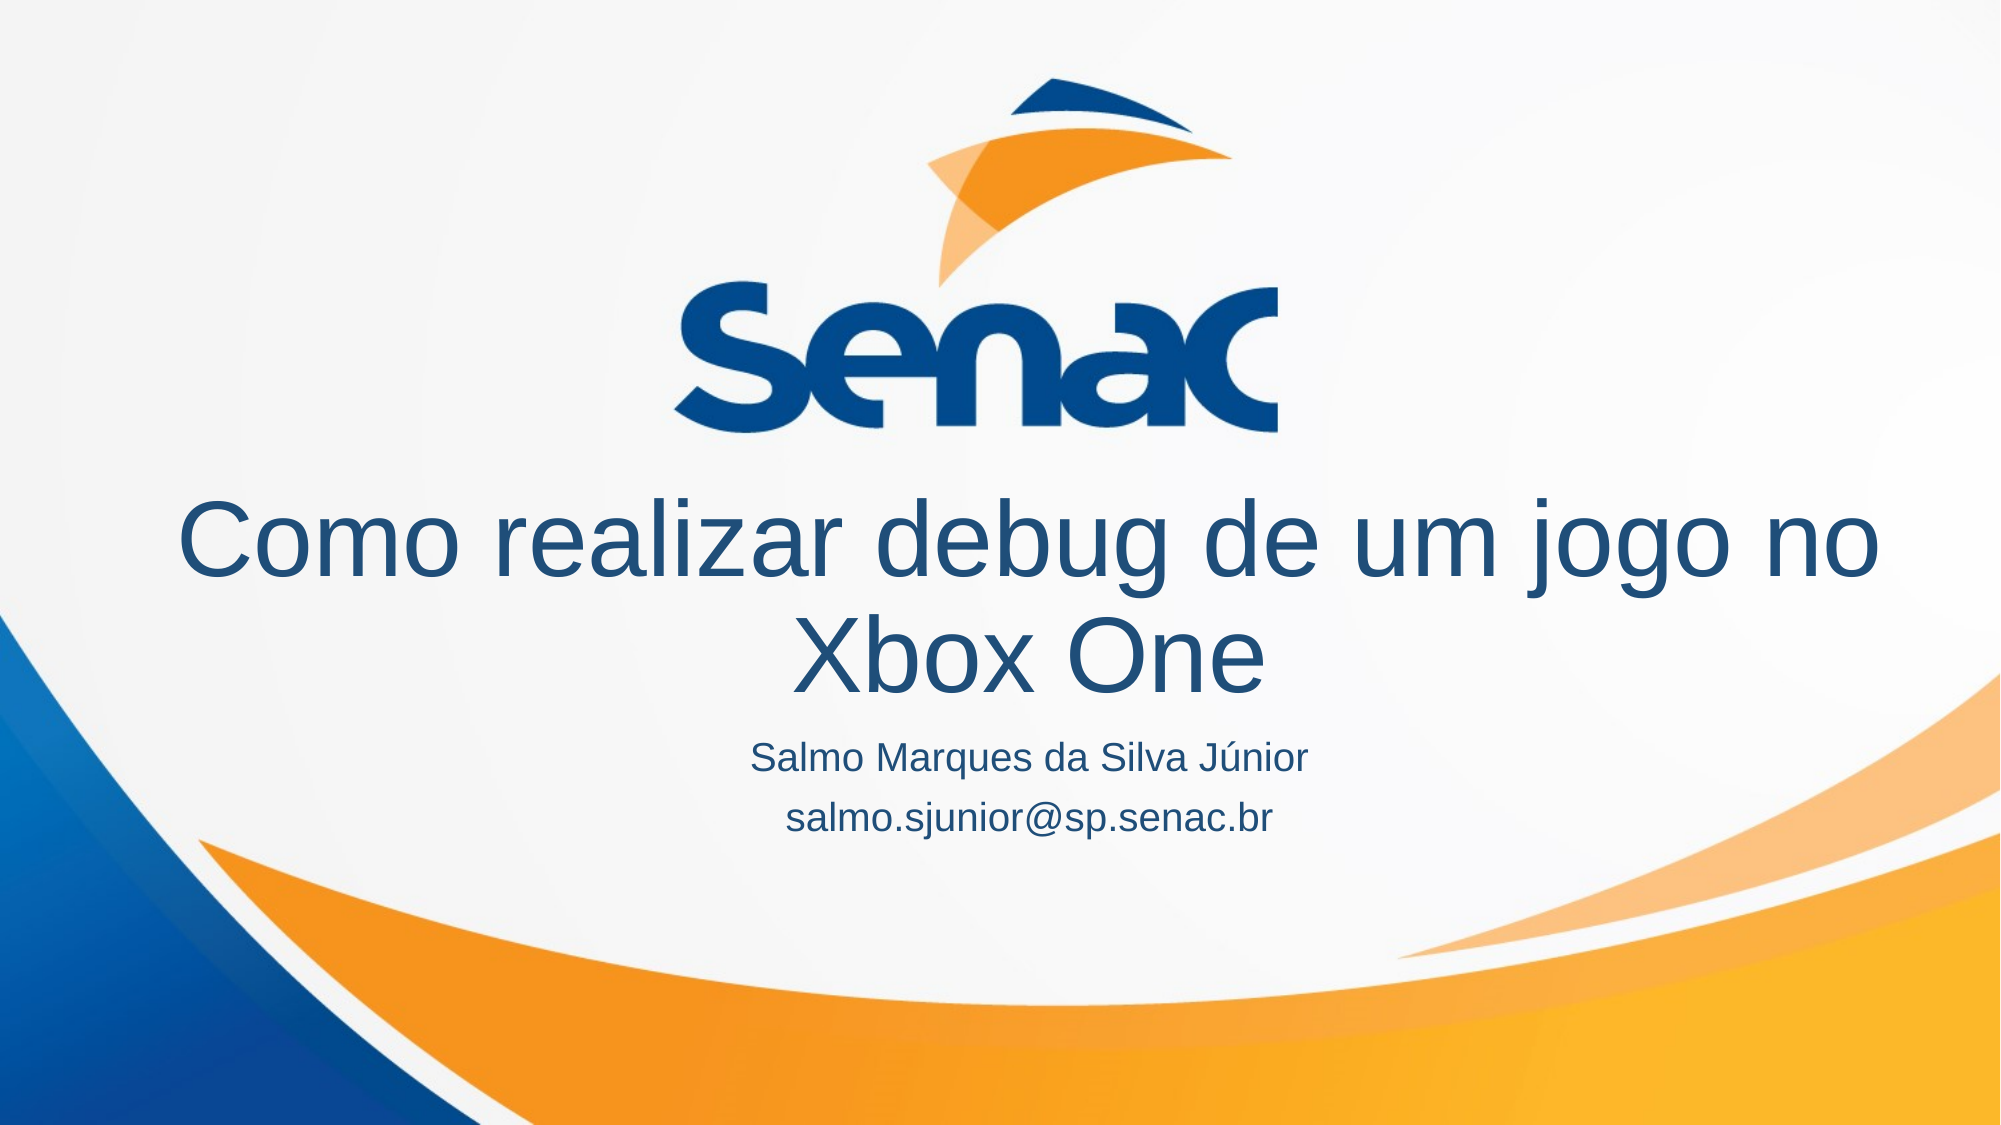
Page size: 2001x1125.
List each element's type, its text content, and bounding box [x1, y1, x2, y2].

title Como realizar debug de um jogo no Xbox One [96, 475, 1964, 724]
subtitle Salmo Marques da Silva Júnior salmo.sjunior@sp.senac.br [279, 728, 1780, 849]
picture [0, 0, 2001, 1125]
